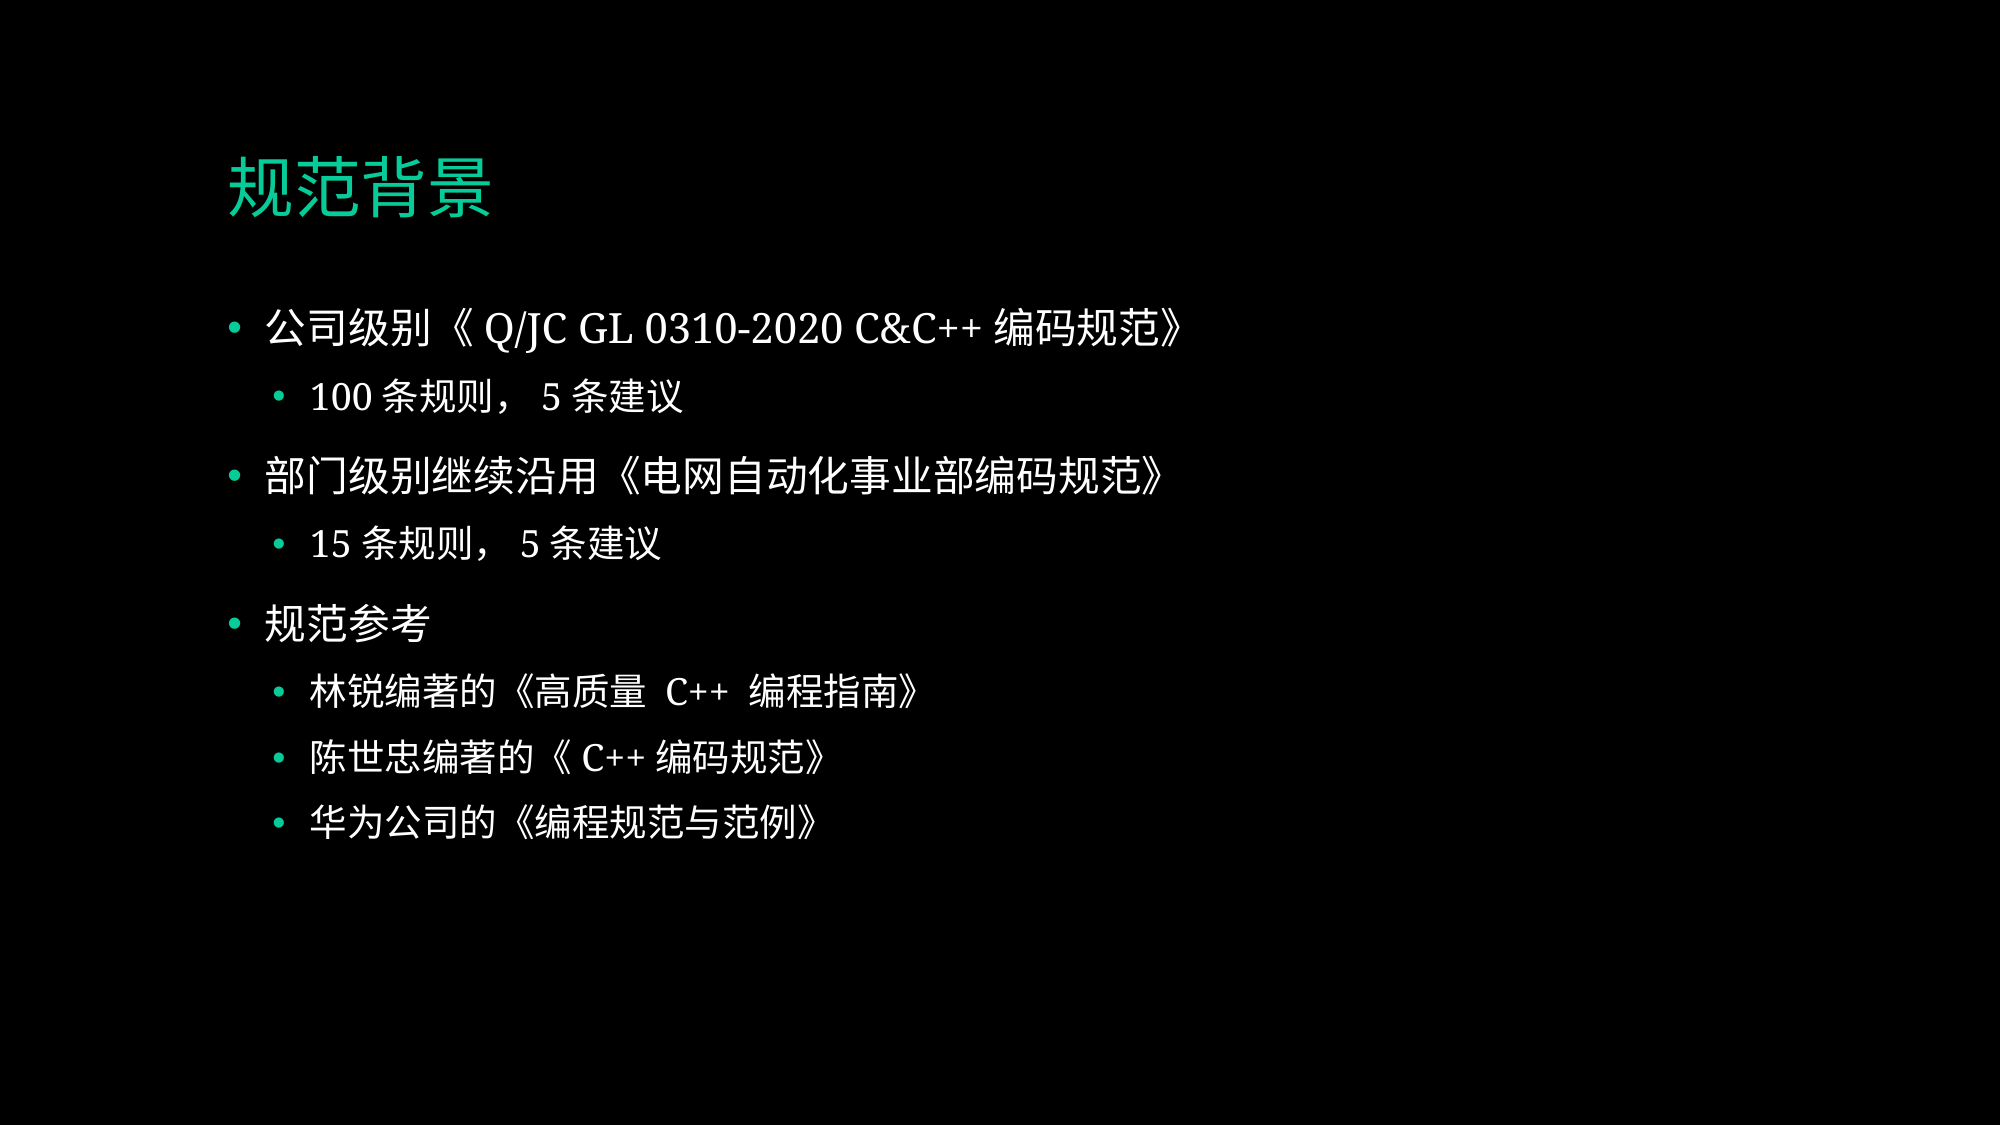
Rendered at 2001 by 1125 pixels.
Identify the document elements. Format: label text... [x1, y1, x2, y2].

title 规范背景 [212, 59, 1788, 235]
list 公司级别《Q/JC GL 0310-2020 C&C++编码规范》 100条规则，5条建议 部门级别继续沿用《电网自动化事业部编码规范》 15条规则，5条建议 规范参考 林锐编著的《高质量 C++ 编程指南》 陈世忠编著的《C++编码规范》 华为公司的《编程规范与范例》 [212, 299, 1788, 1014]
